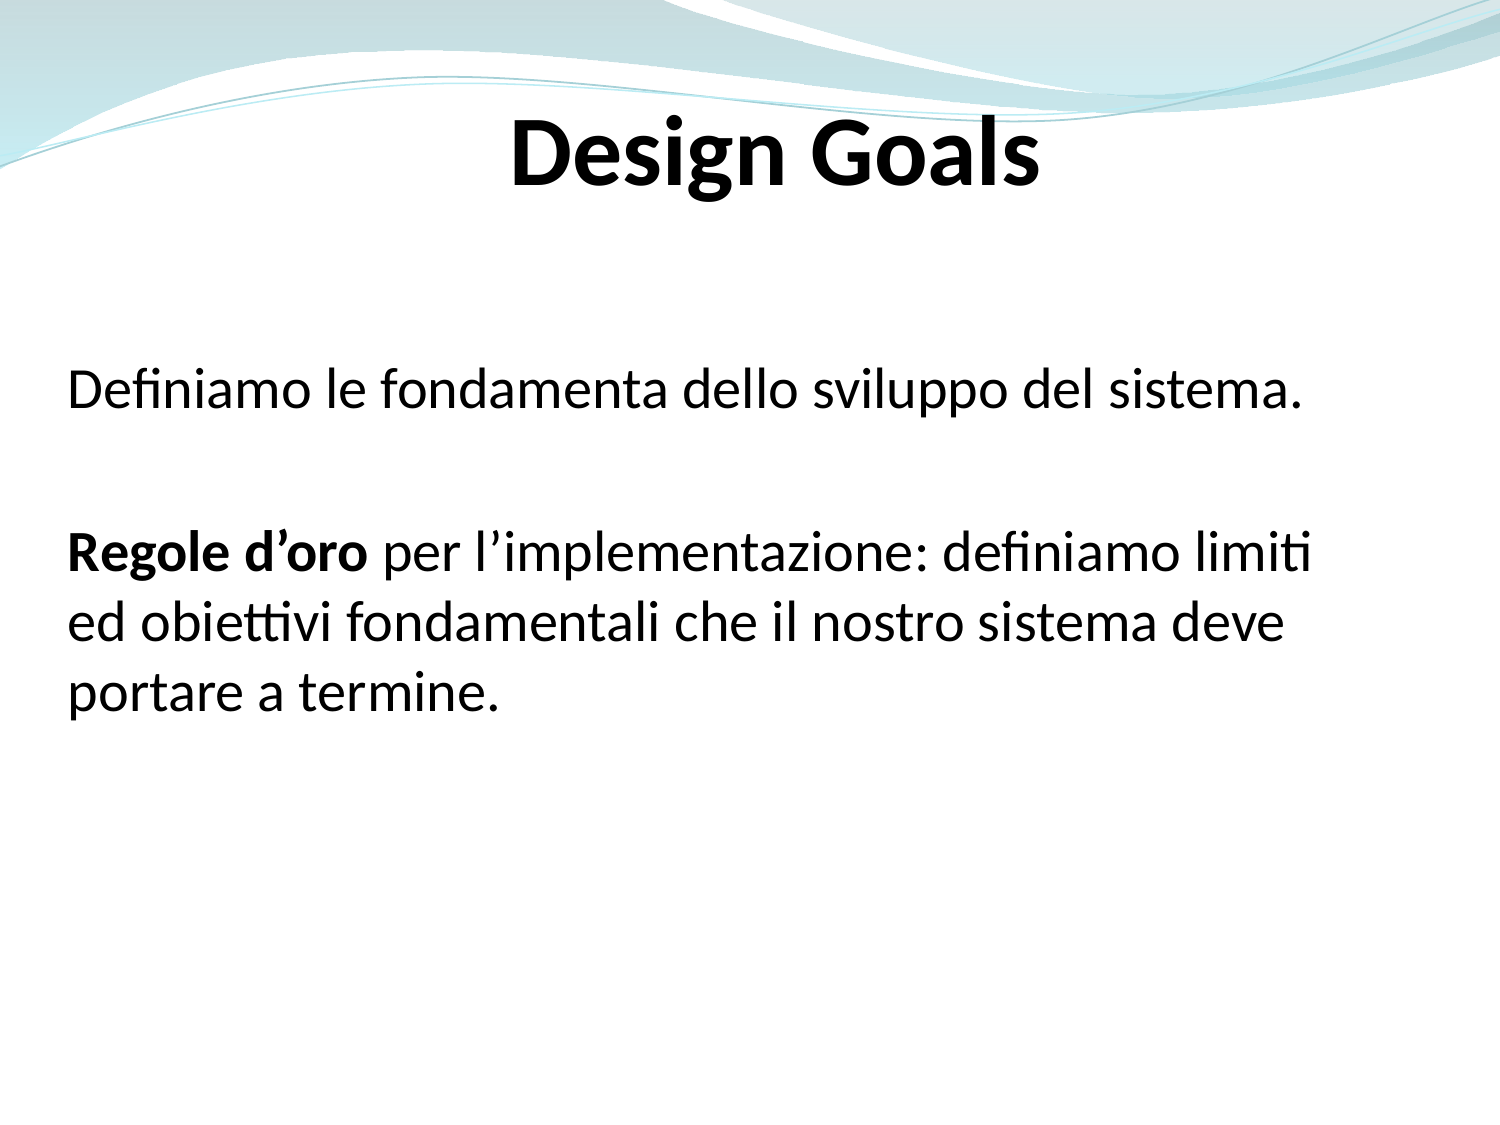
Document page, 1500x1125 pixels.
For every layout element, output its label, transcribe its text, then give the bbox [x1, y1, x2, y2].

text_box Design Goals [494, 78, 1058, 258]
text_box Definiamo le fondamenta dello sviluppo del sistema. Regole d’oro per l’implementazione: definiamo limiti ed obiettivi fondamentali che il nostro sistema deve portare a termine. [53, 349, 1400, 996]
